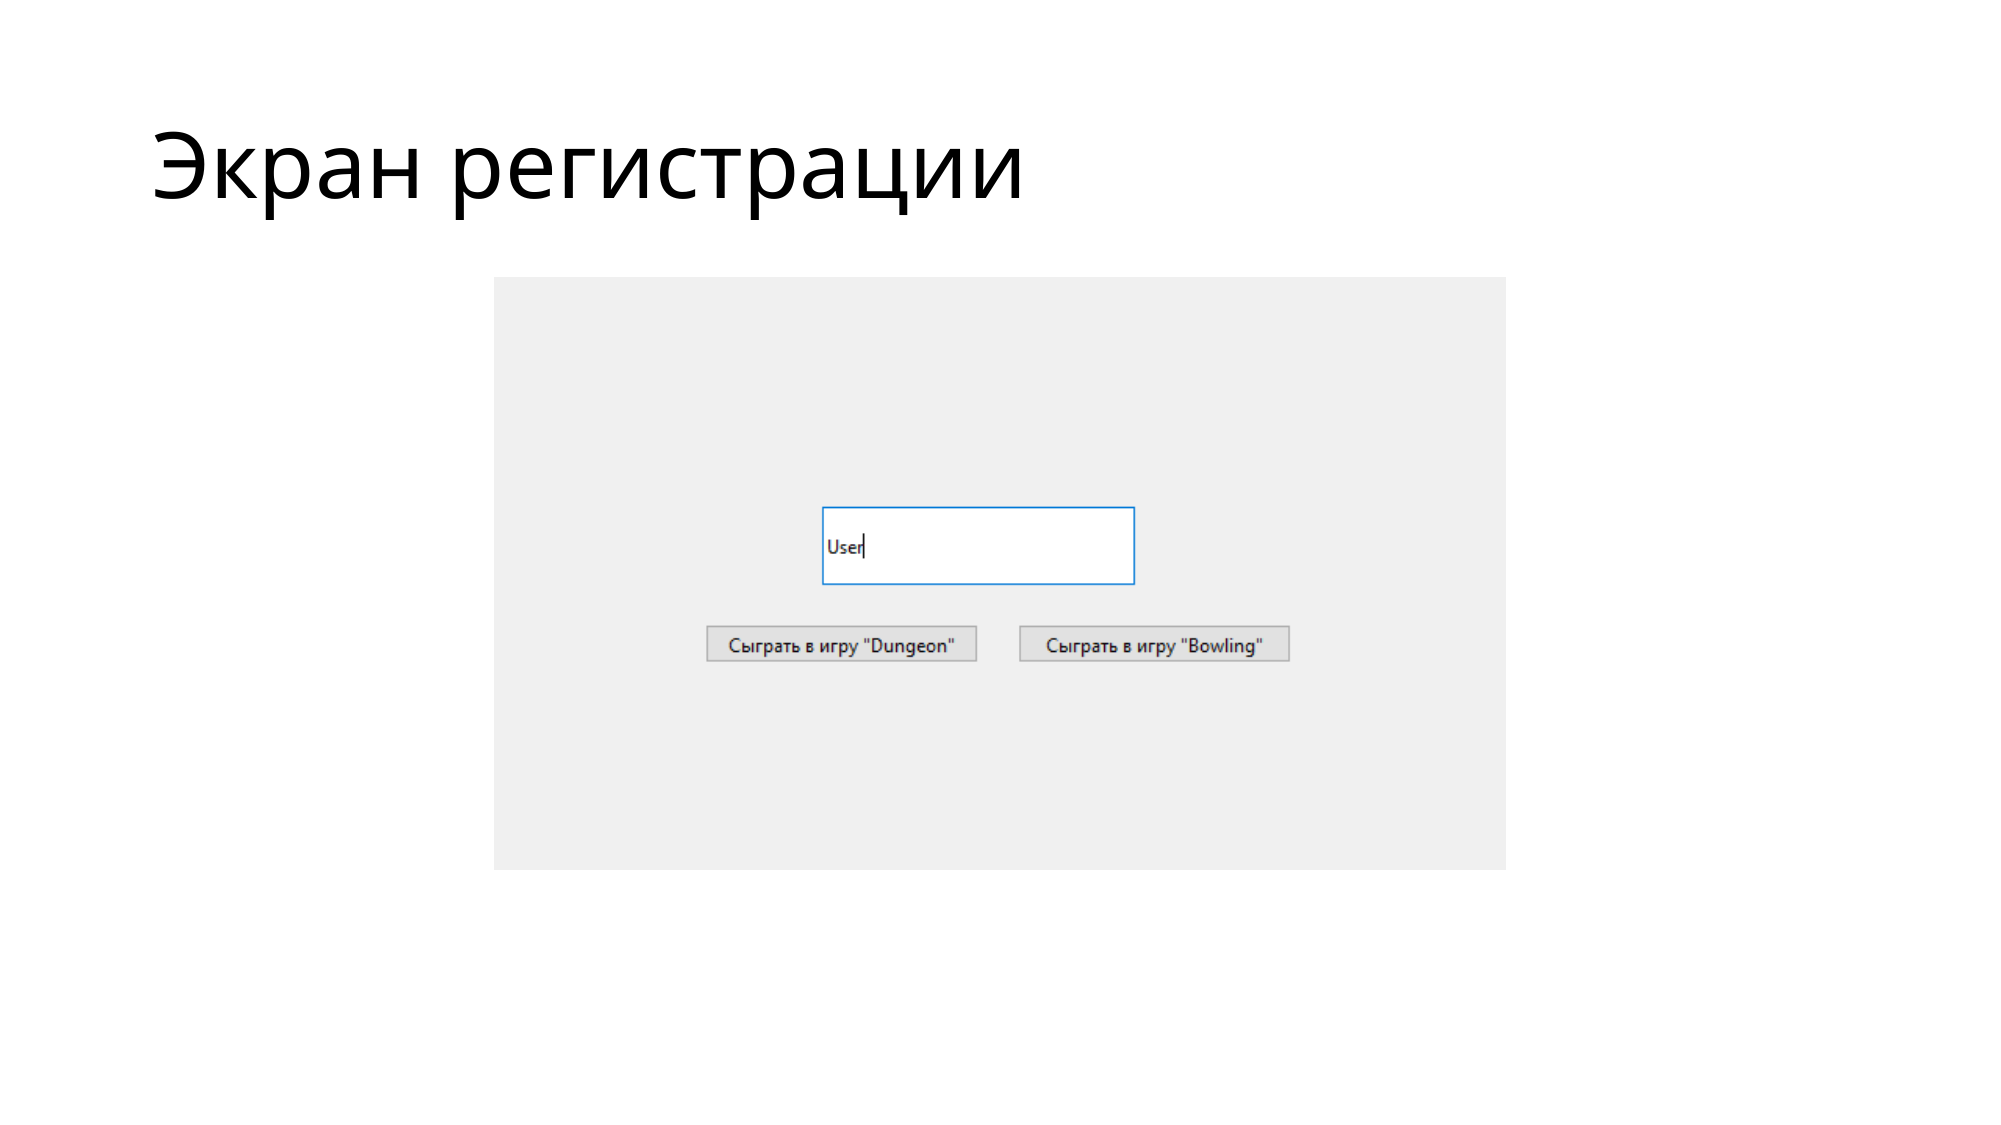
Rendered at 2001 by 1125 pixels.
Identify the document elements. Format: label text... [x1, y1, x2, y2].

title Экран регистрации [137, 59, 1863, 278]
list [494, 277, 1506, 870]
